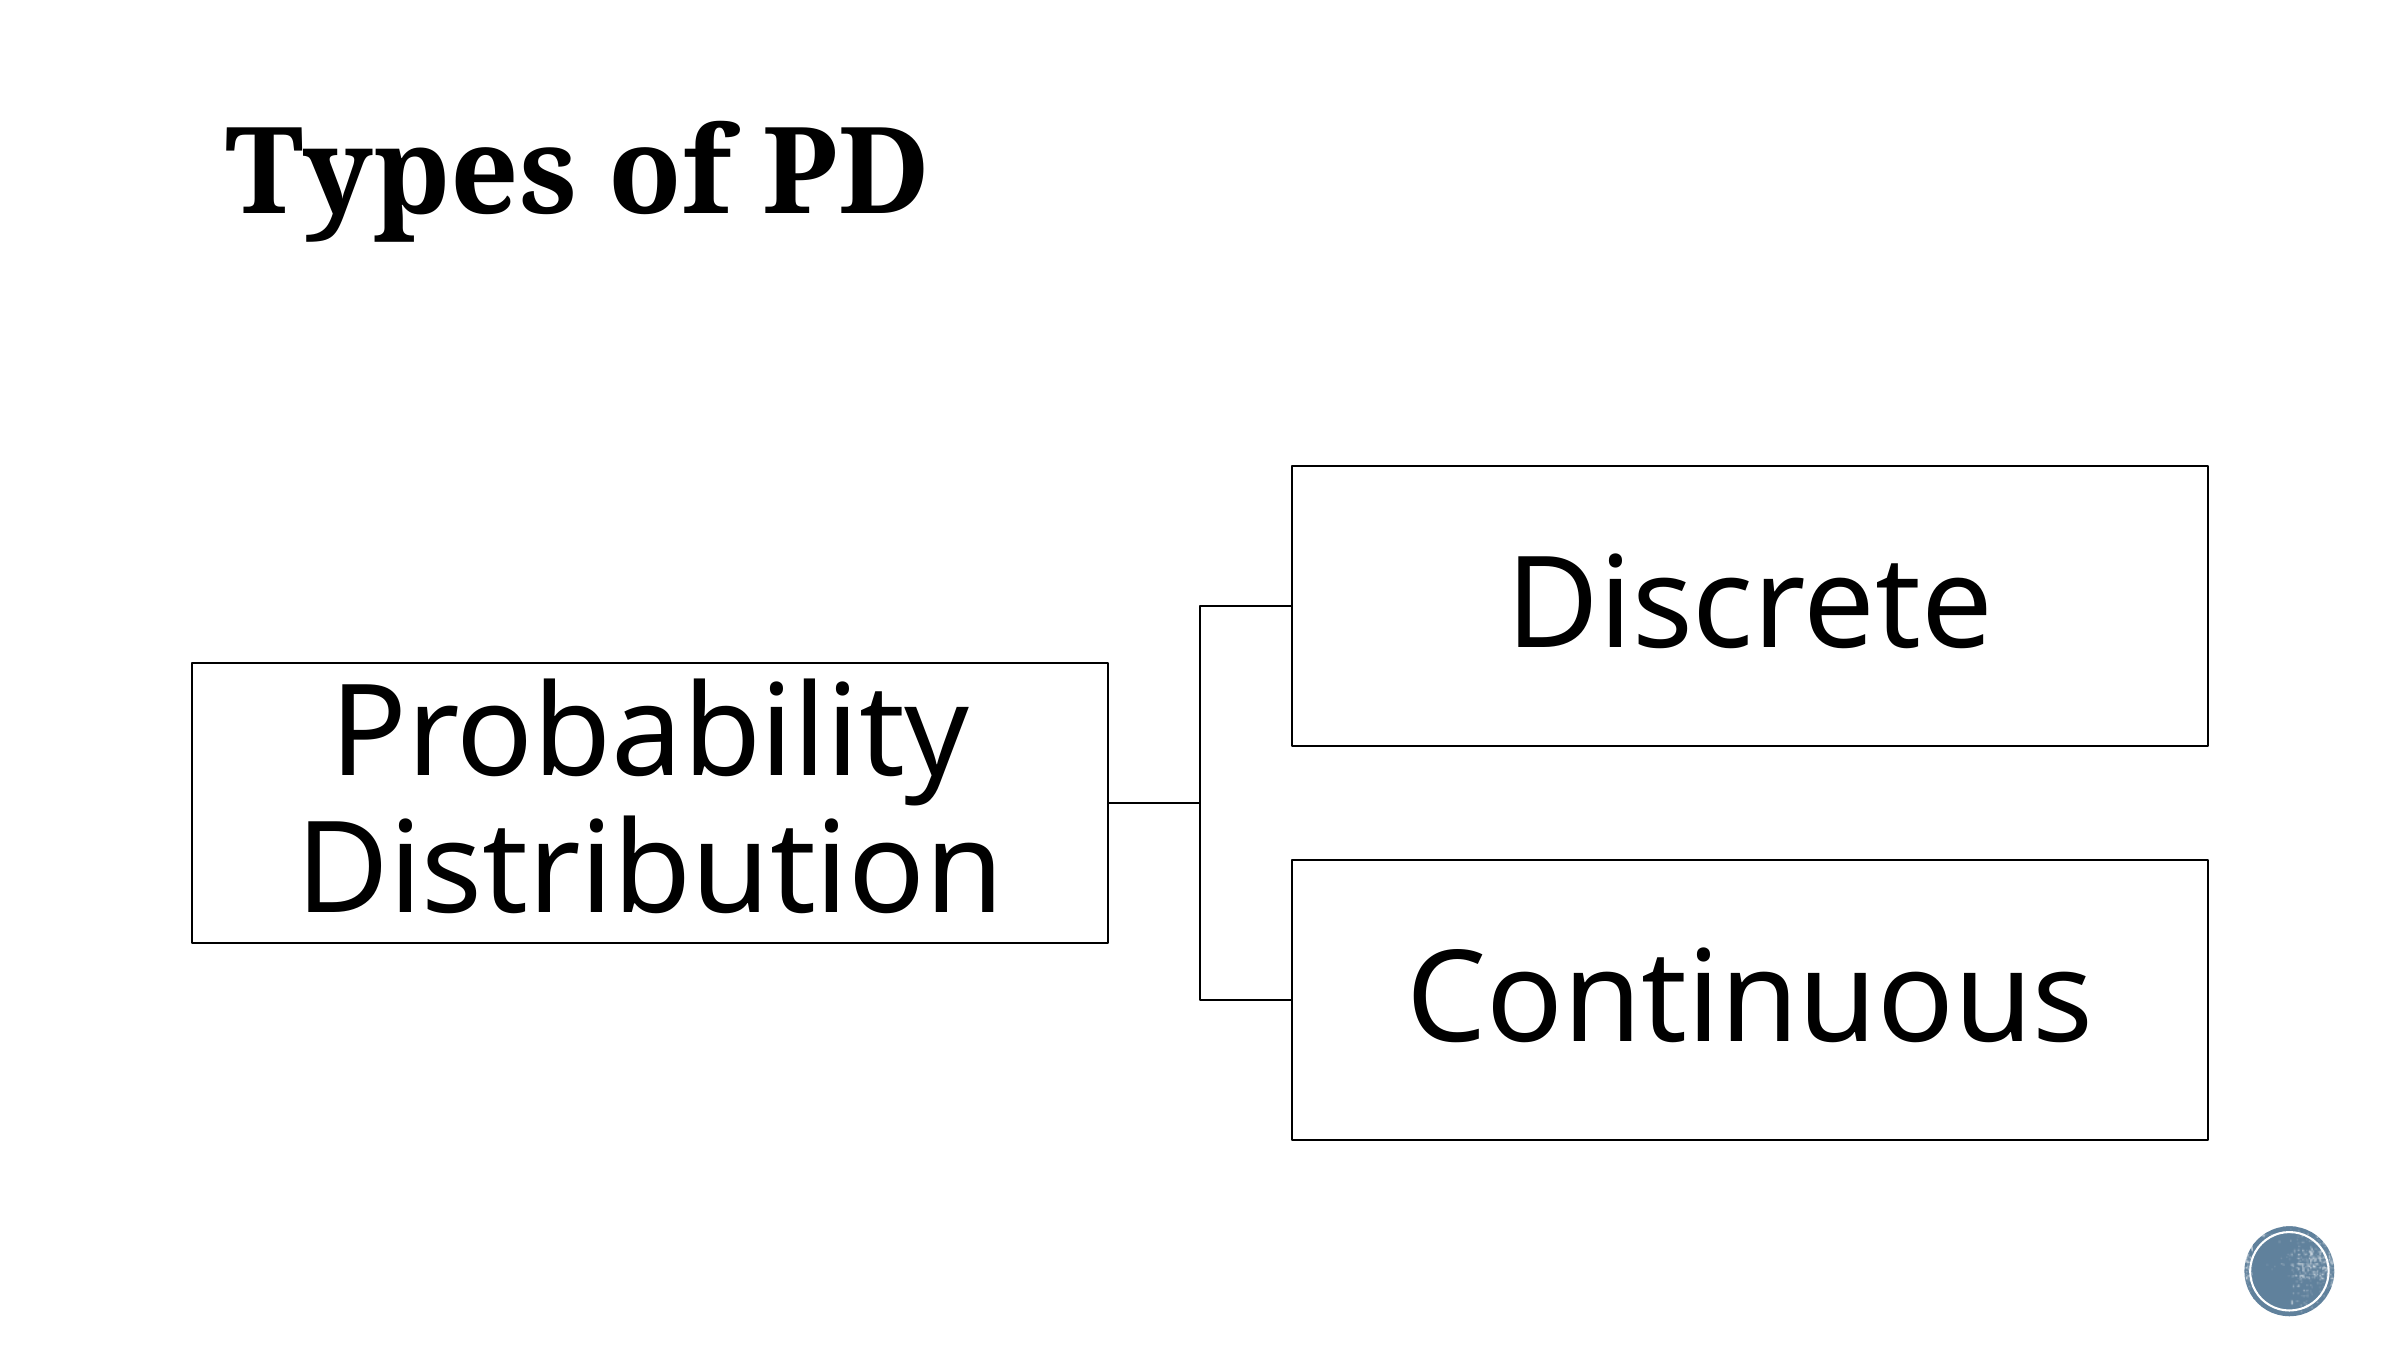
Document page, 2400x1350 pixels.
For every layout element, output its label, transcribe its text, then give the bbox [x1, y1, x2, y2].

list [181, 473, 2218, 1138]
title Types of PD [210, 16, 2191, 333]
